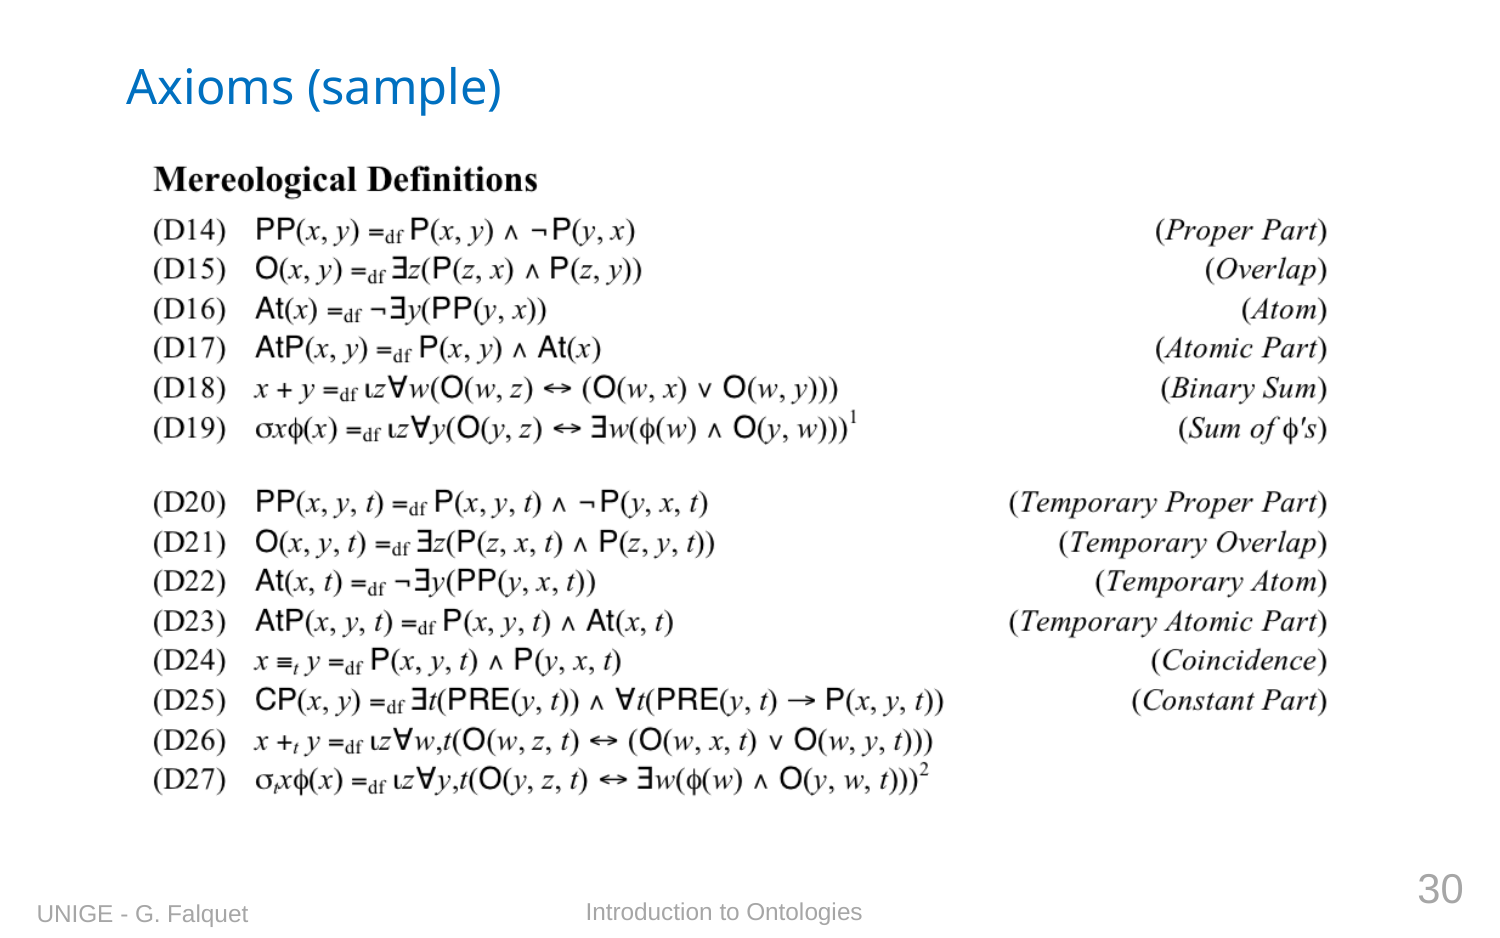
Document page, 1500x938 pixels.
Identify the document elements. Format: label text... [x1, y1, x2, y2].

slide_number 30 [1165, 853, 1479, 917]
title Axioms (sample) [111, 17, 1416, 153]
footer UNIGE - G. Falquet [21, 890, 497, 938]
slide_number Introduction to Ontologies [570, 888, 1146, 938]
picture [124, 150, 1376, 819]
